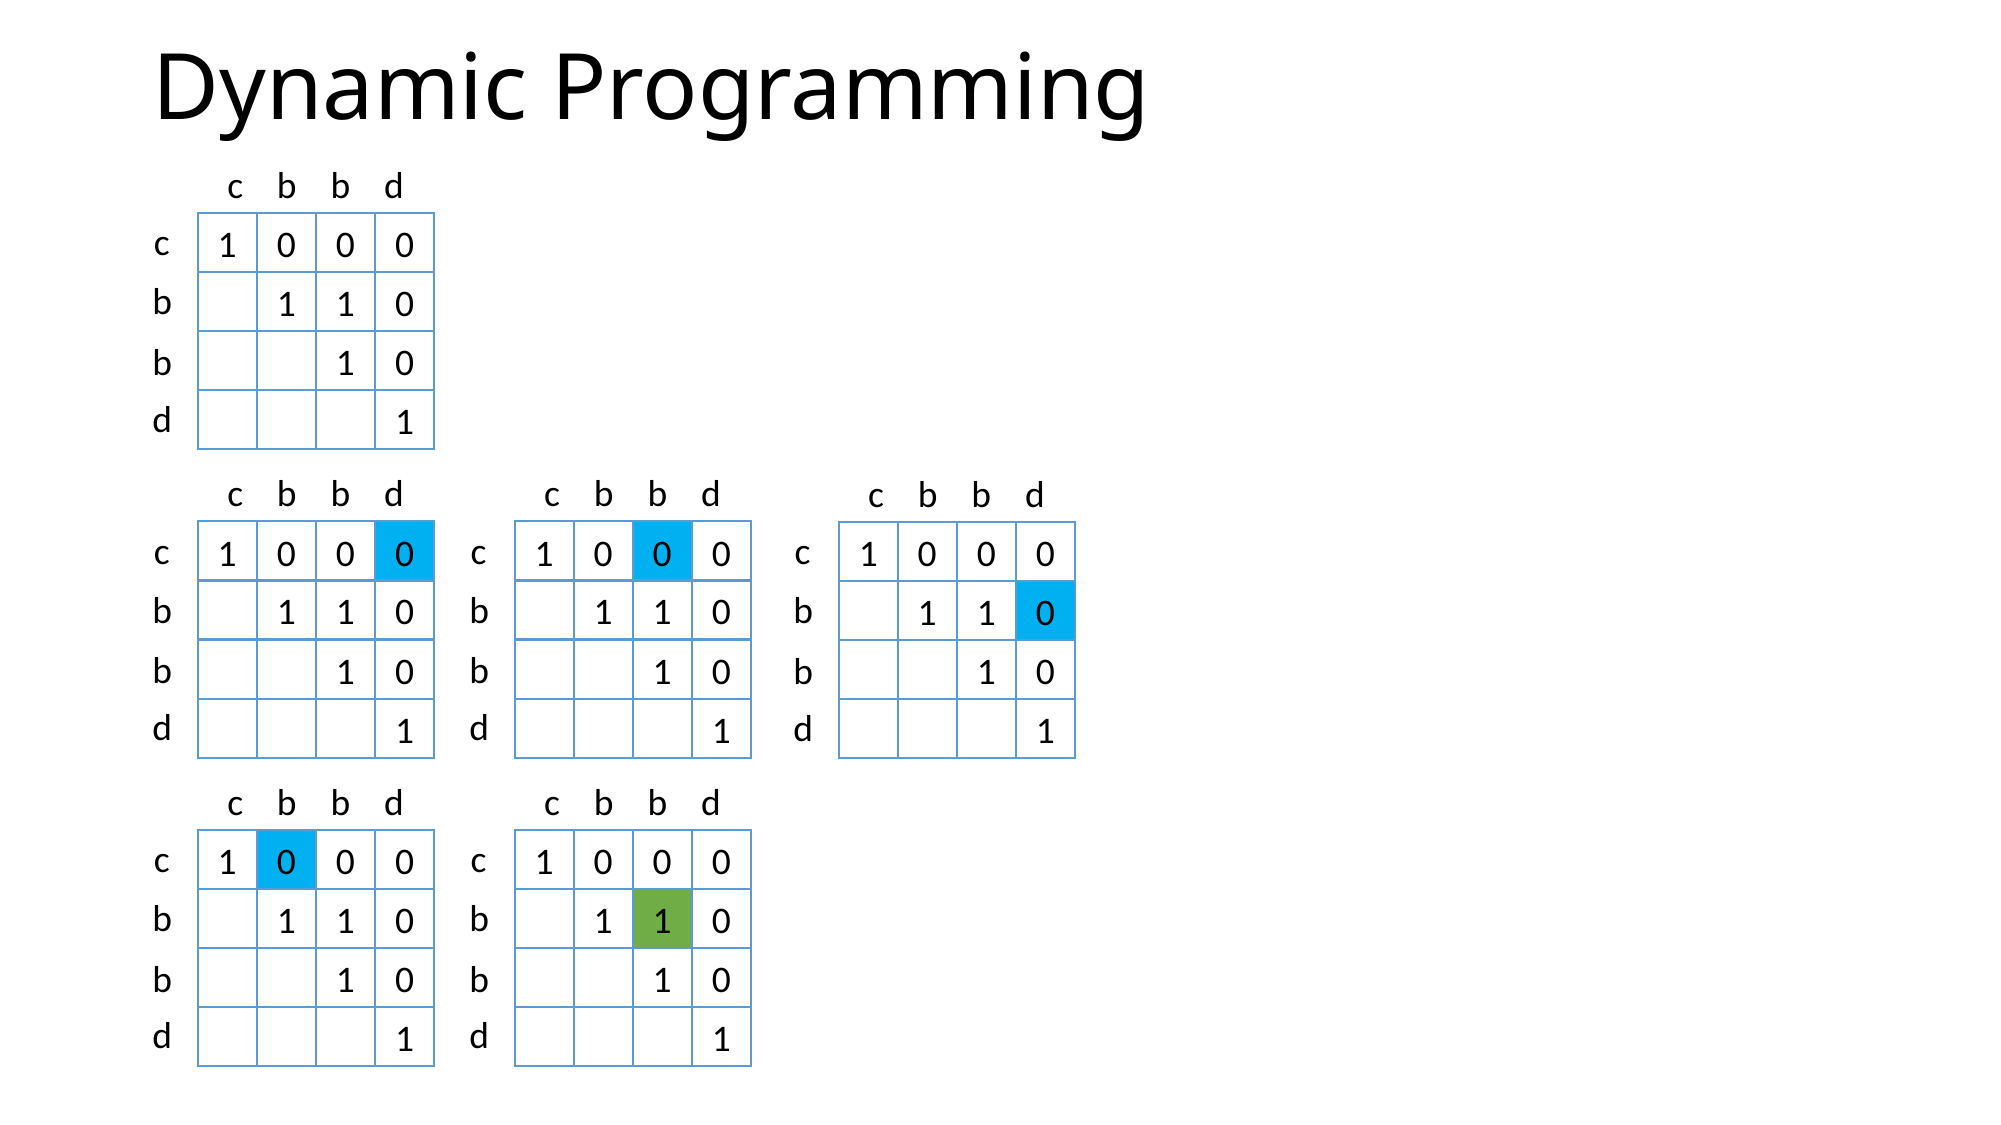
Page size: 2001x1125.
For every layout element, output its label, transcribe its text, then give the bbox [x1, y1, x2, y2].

text_box 0 [1015, 521, 1076, 580]
text_box d [454, 699, 505, 756]
text_box 1 [632, 947, 691, 1006]
text_box 0 [575, 830, 632, 888]
text_box [258, 698, 315, 759]
text_box 1 [374, 389, 435, 450]
text_box 1 [575, 888, 632, 947]
text_box c [455, 519, 502, 578]
text_box c b b d [212, 461, 420, 522]
text_box [197, 389, 258, 450]
text_box b [454, 638, 505, 699]
text_box 0 [315, 830, 374, 888]
text_box 1 [956, 580, 1015, 639]
text_box c b b d [212, 770, 420, 830]
text_box d [778, 700, 829, 756]
text_box 1 [956, 639, 1015, 698]
text_box 0 [258, 830, 315, 888]
text_box 0 [315, 213, 374, 271]
text_box 1 [315, 888, 374, 947]
text_box b [778, 639, 829, 700]
text_box c [779, 519, 826, 578]
text_box c [139, 519, 185, 578]
text_box [838, 639, 899, 698]
text_box [258, 947, 315, 1006]
text_box d [454, 1007, 505, 1064]
text_box 1 [838, 521, 899, 580]
text_box [315, 389, 374, 450]
text_box 1 [258, 271, 315, 330]
text_box [838, 580, 899, 639]
text_box 0 [374, 639, 435, 698]
text_box 0 [956, 522, 1015, 580]
text_box [632, 1006, 691, 1067]
text_box 1 [632, 579, 691, 639]
text_box 0 [1015, 580, 1076, 639]
text_box 0 [374, 579, 435, 639]
text_box 1 [315, 330, 374, 389]
text_box b [778, 578, 829, 639]
text_box b [137, 330, 188, 391]
text_box [197, 947, 258, 1006]
text_box 0 [632, 830, 691, 888]
text_box 0 [575, 522, 632, 579]
text_box 1 [1015, 698, 1076, 759]
text_box 1 [258, 579, 315, 639]
text_box c [139, 827, 185, 886]
text_box [258, 389, 315, 450]
text_box [197, 888, 258, 947]
text_box [514, 888, 575, 947]
text_box c b b d [529, 770, 737, 830]
text_box d [137, 391, 188, 447]
text_box 0 [691, 579, 752, 639]
text_box d [137, 1007, 188, 1064]
text_box 1 [691, 1006, 752, 1067]
text_box c b b d [529, 461, 737, 522]
text_box 0 [374, 271, 435, 330]
text_box [197, 639, 258, 698]
text_box 0 [374, 212, 435, 271]
text_box [838, 698, 899, 759]
text_box 1 [258, 888, 315, 947]
text_box [315, 698, 374, 759]
text_box [514, 947, 575, 1006]
text_box 1 [374, 1006, 435, 1067]
text_box [197, 1006, 258, 1067]
text_box b [137, 269, 188, 330]
text_box [258, 330, 315, 389]
text_box 1 [374, 698, 435, 759]
text_box 0 [374, 520, 435, 579]
text_box 1 [632, 888, 691, 947]
text_box [258, 639, 315, 698]
text_box 0 [691, 829, 752, 888]
text_box c b b d [212, 153, 420, 213]
text_box [956, 698, 1015, 759]
text_box [899, 698, 956, 759]
text_box b [454, 886, 505, 947]
text_box [899, 639, 956, 698]
text_box [575, 698, 632, 759]
text_box [575, 1006, 632, 1067]
text_box 0 [374, 330, 435, 389]
text_box 0 [691, 639, 752, 698]
text_box 1 [632, 639, 691, 698]
text_box c b b d [853, 462, 1061, 522]
text_box 1 [315, 639, 374, 698]
text_box 1 [514, 520, 575, 579]
text_box [514, 1006, 575, 1067]
text_box 0 [374, 829, 435, 888]
text_box b [137, 638, 188, 699]
text_box [514, 698, 575, 759]
text_box b [137, 947, 188, 1007]
text_box [632, 698, 691, 759]
text_box 1 [197, 212, 258, 271]
text_box 1 [197, 520, 258, 579]
text_box [197, 579, 258, 639]
text_box [315, 1006, 374, 1067]
text_box d [137, 699, 188, 756]
text_box 0 [315, 522, 374, 579]
text_box b [137, 886, 188, 947]
text_box 0 [374, 947, 435, 1006]
text_box 1 [197, 829, 258, 888]
text_box 0 [632, 522, 691, 579]
text_box c [139, 210, 185, 269]
text_box 0 [1015, 639, 1076, 698]
text_box [197, 698, 258, 759]
text_box 1 [514, 829, 575, 888]
text_box 1 [691, 698, 752, 759]
text_box 1 [899, 580, 956, 639]
text_box 0 [691, 888, 752, 947]
text_box [575, 639, 632, 698]
text_box 1 [315, 579, 374, 639]
text_box [514, 579, 575, 639]
text_box b [454, 947, 505, 1007]
text_box 1 [315, 271, 374, 330]
text_box [514, 639, 575, 698]
text_box [575, 947, 632, 1006]
text_box [197, 330, 258, 389]
text_box 0 [691, 947, 752, 1006]
text_box [258, 1006, 315, 1067]
text_box [197, 271, 258, 330]
text_box 1 [575, 579, 632, 639]
text_box c [455, 827, 502, 886]
text_box 0 [374, 888, 435, 947]
text_box 1 [315, 947, 374, 1006]
text_box b [137, 578, 188, 638]
text_box b [454, 578, 505, 638]
text_box 0 [258, 522, 315, 579]
text_box 0 [899, 522, 956, 580]
text_box 0 [258, 213, 315, 271]
text_box 0 [691, 520, 752, 579]
title Dynamic Programming [137, 22, 1863, 157]
